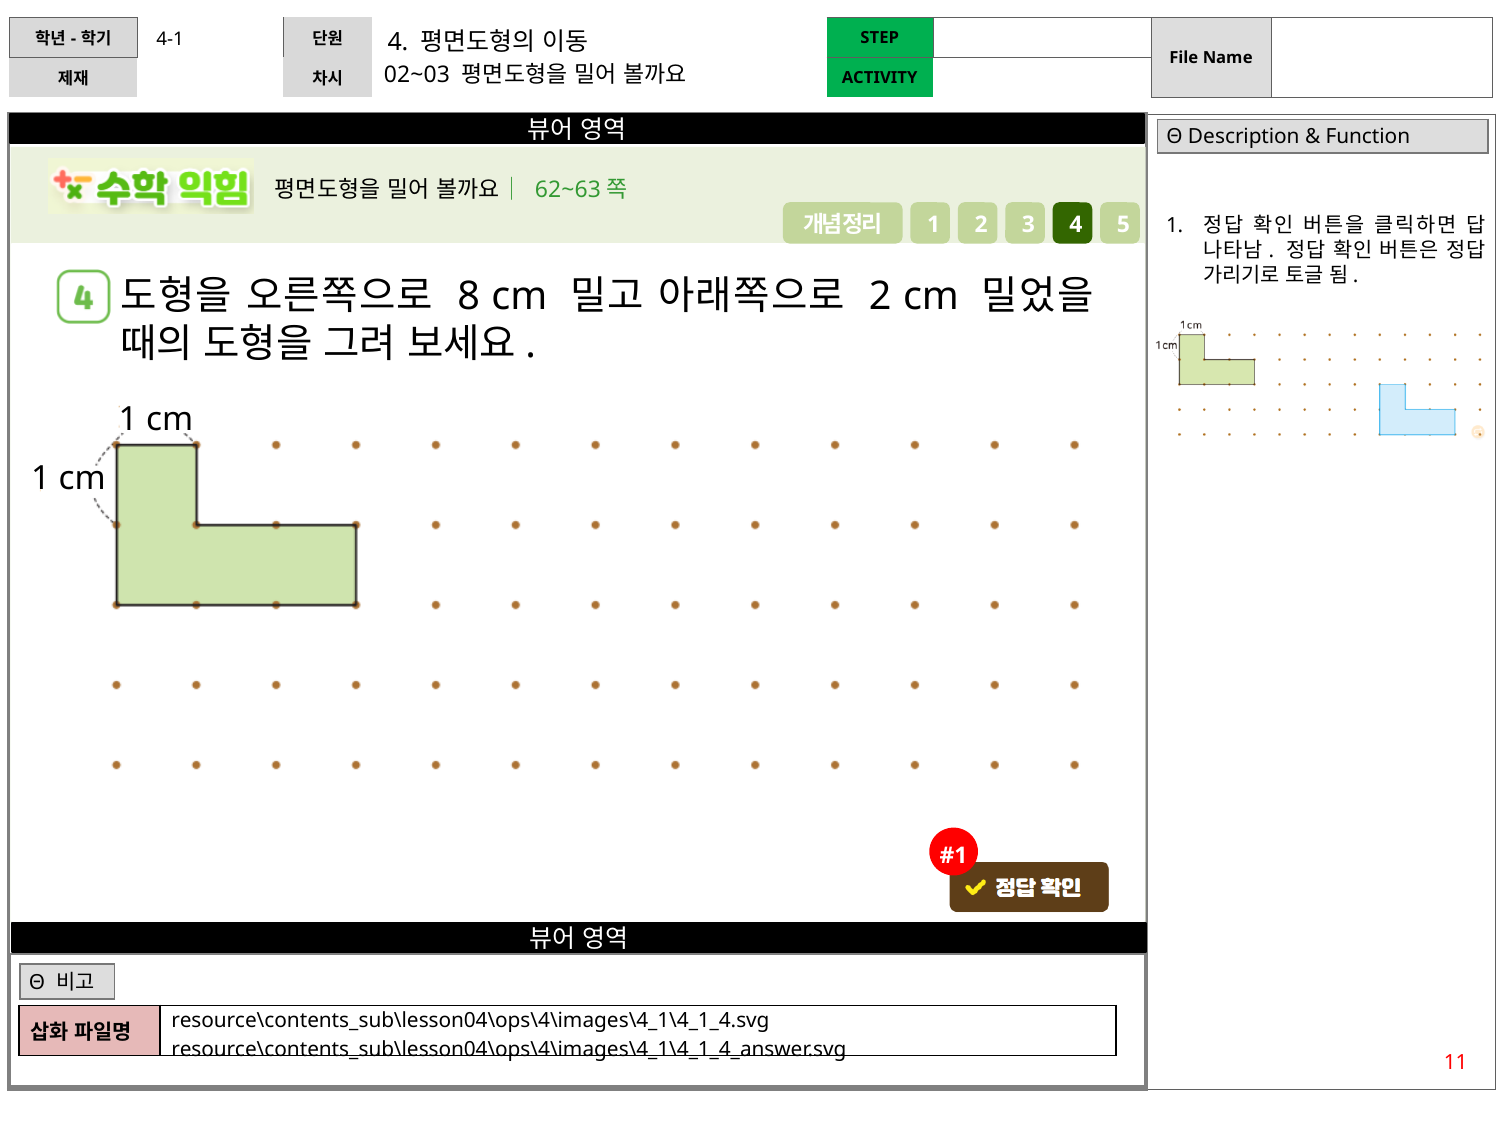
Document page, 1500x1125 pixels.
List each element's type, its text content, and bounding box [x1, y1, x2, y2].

text_box 개념 정리 [780, 200, 905, 246]
text_box 4. 평면도형의 이동 [372, 18, 828, 43]
text_box 4 [1050, 200, 1095, 246]
text_box 3 [1003, 200, 1047, 246]
picture [948, 858, 1111, 913]
table_header Θ Description & Function [1158, 120, 1487, 152]
text_box 02~03 평면도형을 밀어 볼까요 [369, 52, 828, 95]
text_box 정답 확인 버튼을 클릭하면 답 나타남. 정답 확인 버튼은 정답 가리기로 토글 됨. [1151, 179, 1500, 394]
text_box #1 [927, 825, 981, 876]
table_header resource\contents_sub\lesson04\ops\4\images\4_1\4_1_4.svg resource\contents_sub\lesson04\ops\4\images\4_1\4_1_4_answer.svg [161, 1006, 1115, 1055]
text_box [16, 379, 1099, 791]
text_box 1 [908, 200, 953, 246]
text_box 5 [1098, 200, 1142, 246]
picture [1153, 312, 1491, 449]
text_box 2 [955, 200, 1000, 246]
text_box 4-1 [141, 18, 284, 55]
text_box 도형을 오른쪽으로 8 cm 밀고 아래쪽으로 2 cm 밀었을 때의 도형을 그려 보세요. [105, 263, 1109, 373]
picture [51, 266, 114, 327]
table_header 삽화 파일명 [20, 1006, 159, 1055]
text_box 평면도형을 밀어 볼까요│ 62~63쪽 [259, 166, 808, 209]
picture [48, 158, 254, 214]
